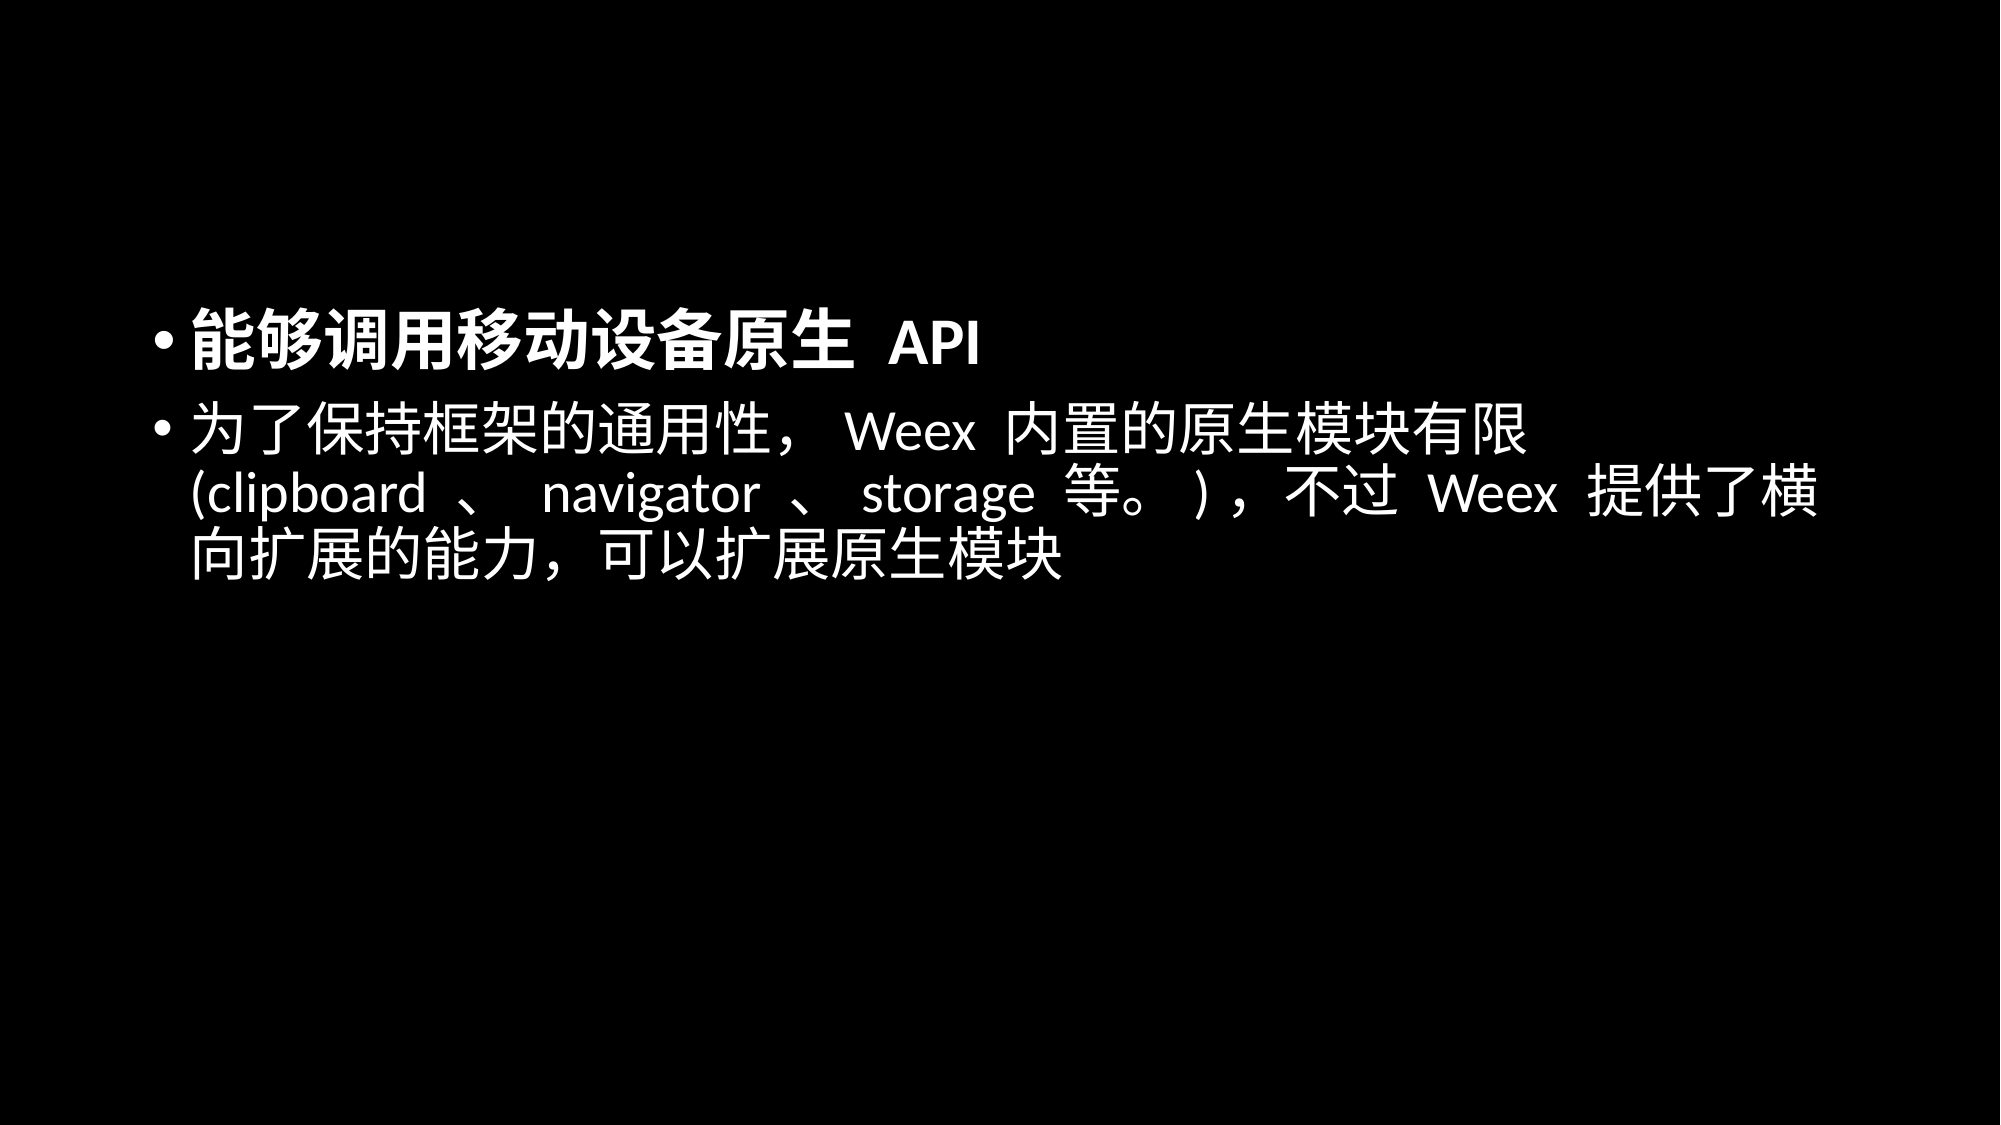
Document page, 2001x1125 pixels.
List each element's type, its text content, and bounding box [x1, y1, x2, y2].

list 能够调用移动设备原生 API 为了保持框架的通用性，Weex 内置的原生模块有限(clipboard 、 navigator 、storage 等。)，不过 Weex 提供了横向扩展的能力，可以扩展原生模块 [137, 299, 1863, 1014]
